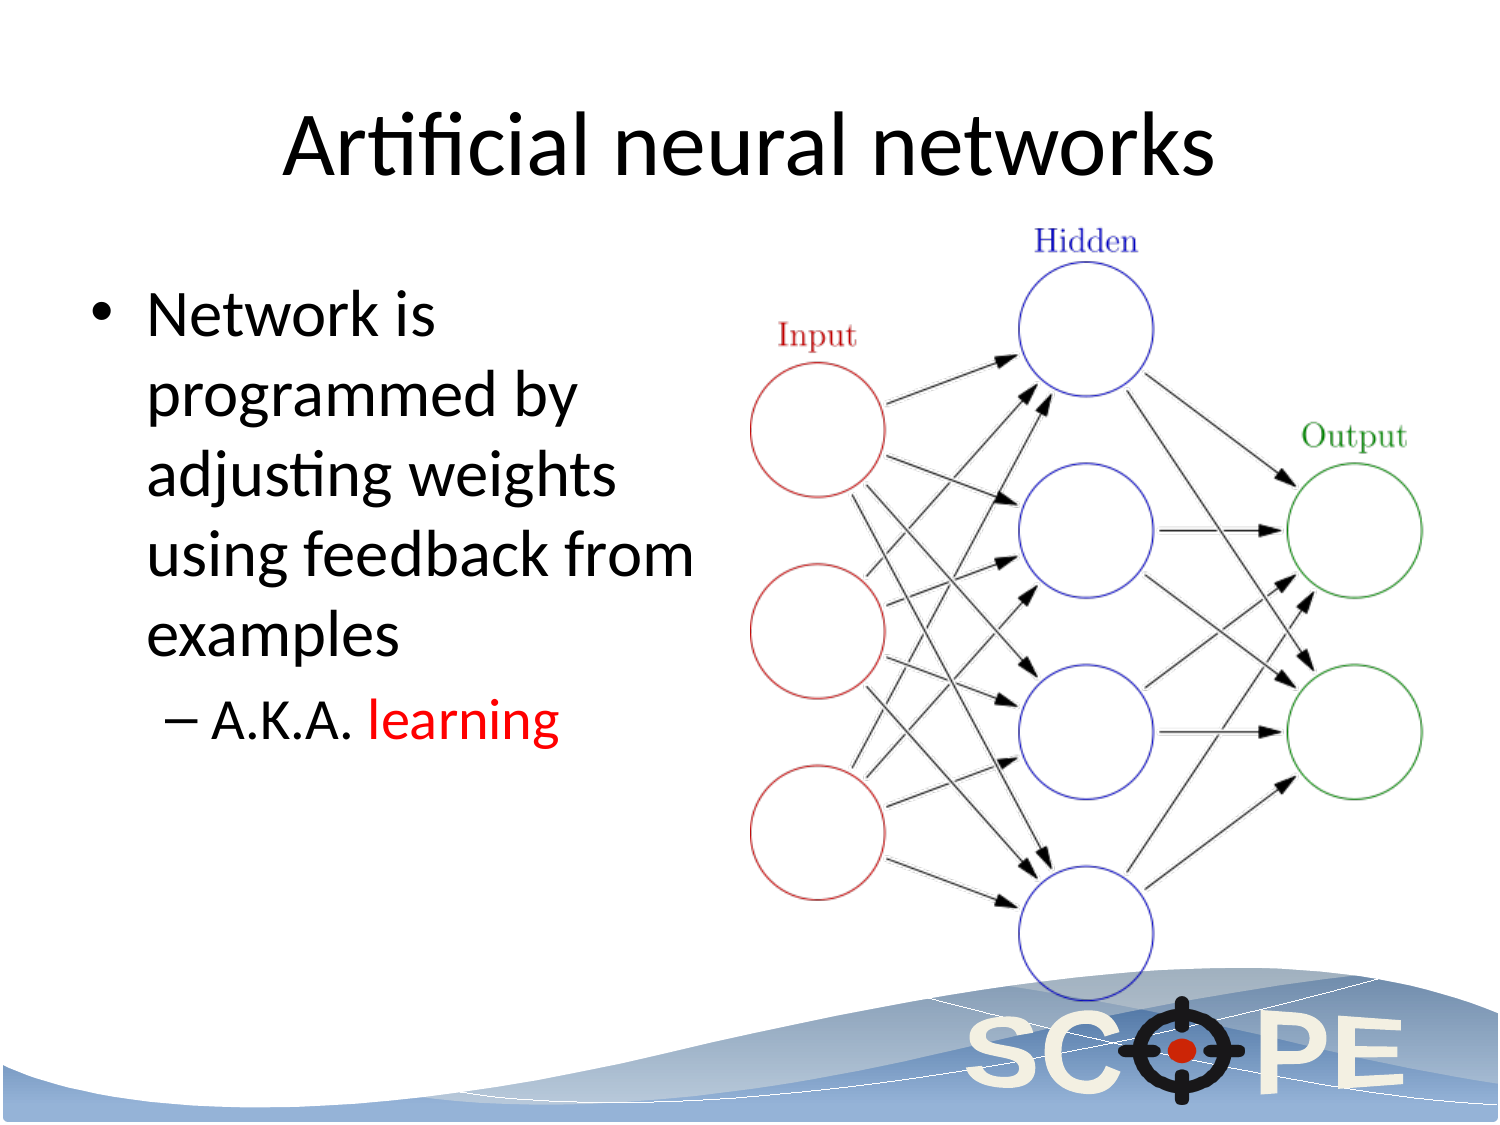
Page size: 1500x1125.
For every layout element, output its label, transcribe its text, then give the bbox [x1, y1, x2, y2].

list Network is programmed by adjusting weights using feedback from examples A.K.A. learning [75, 262, 736, 1005]
title Artificial neural networks [75, 45, 1425, 233]
picture [749, 224, 1426, 1105]
